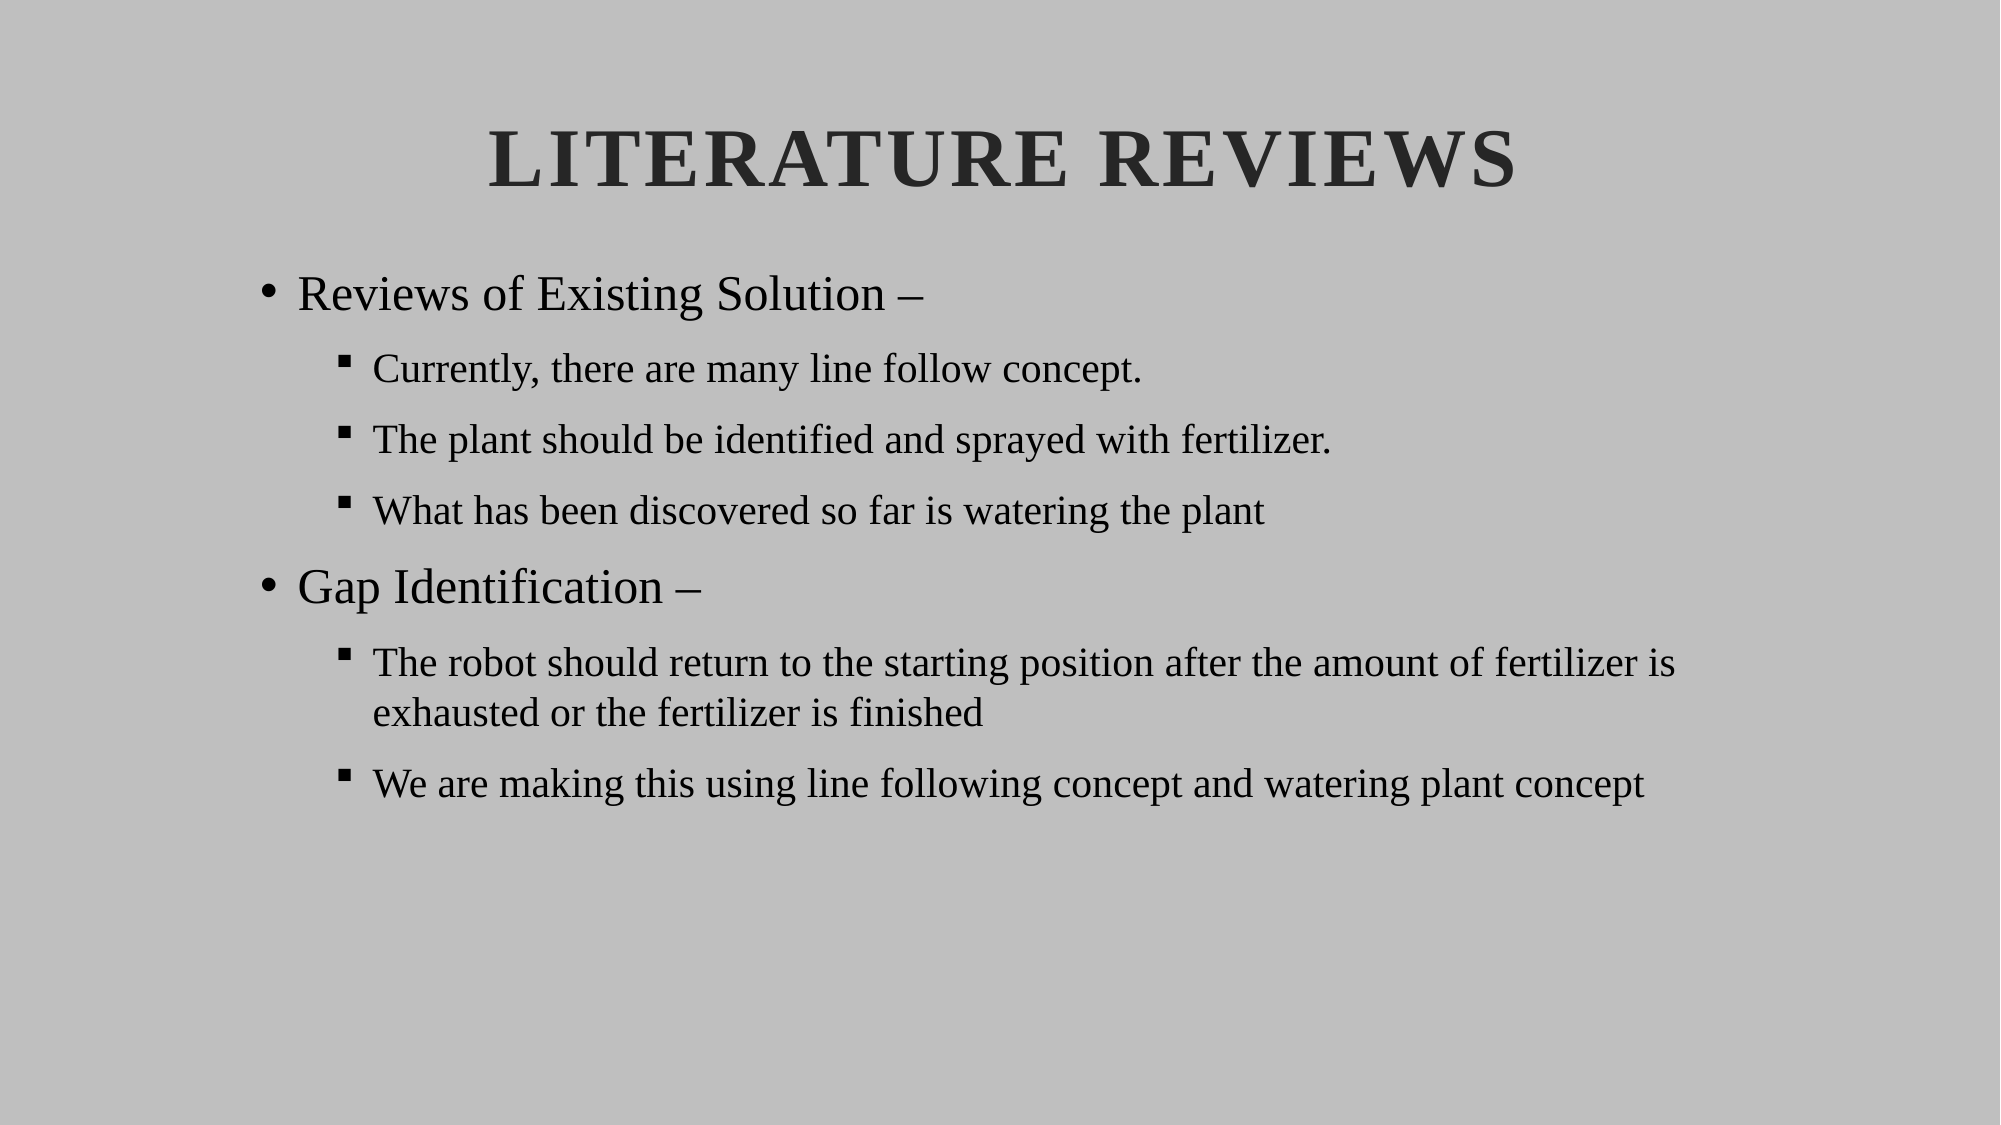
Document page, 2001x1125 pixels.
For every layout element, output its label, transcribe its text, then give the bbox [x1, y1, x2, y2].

list Reviews of Existing Solution – Currently, there are many line follow concept. The plant should be identified and sprayed with fertilizer. What has been discovered so far is watering the plant Gap Identification – The robot should return to the starting position after the amount of fertilizer is exhausted or the fertilizer is finished We are making this using line following concept and watering plant concept [245, 252, 1858, 958]
title Literature Reviews [363, 64, 1643, 252]
